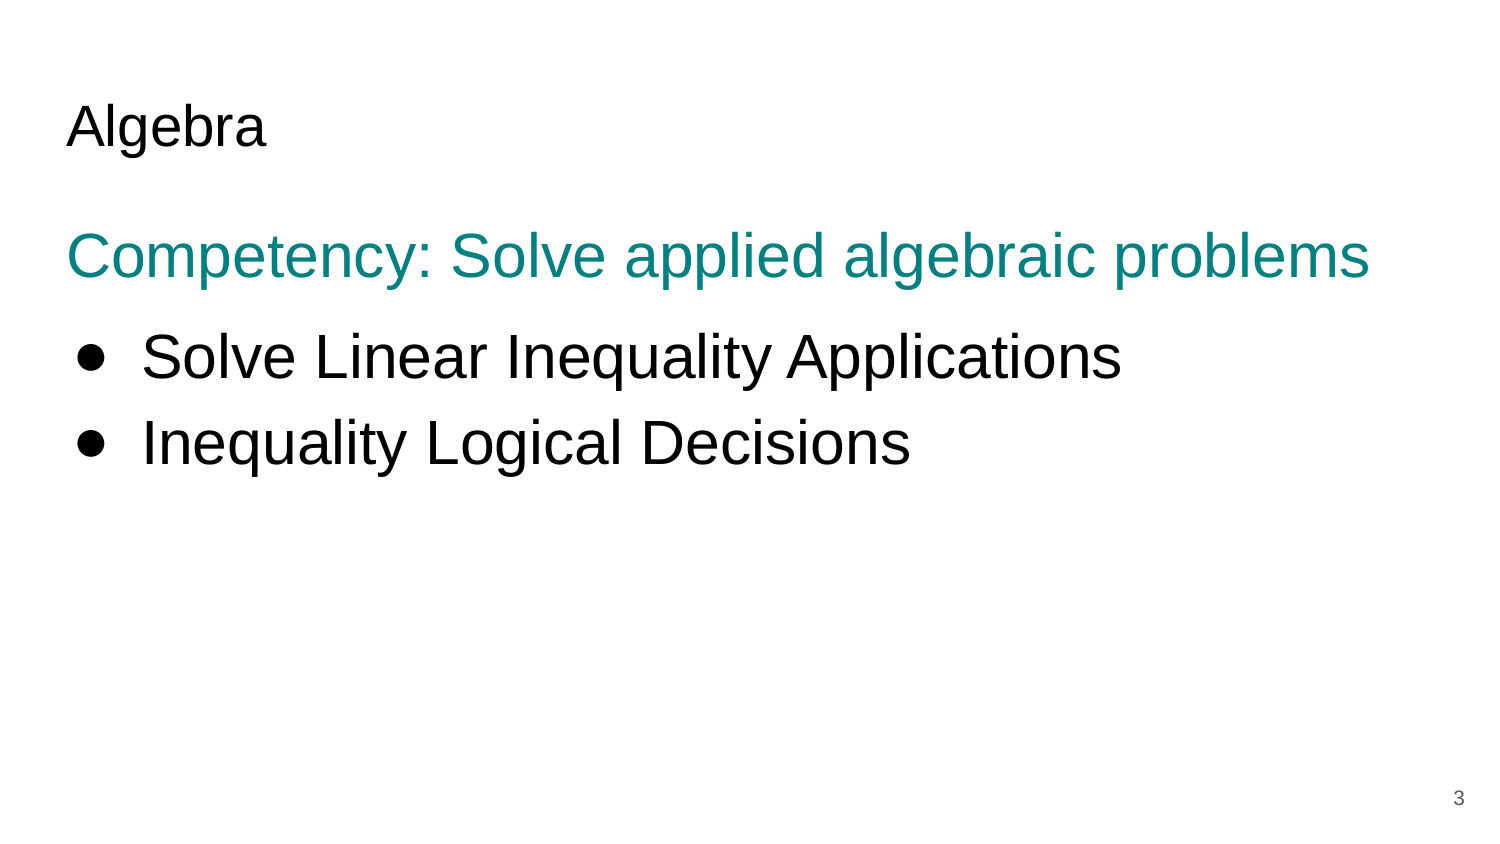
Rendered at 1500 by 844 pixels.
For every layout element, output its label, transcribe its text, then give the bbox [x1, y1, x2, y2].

slide_number ‹#› [1389, 764, 1480, 830]
list Competency: Solve applied algebraic problems Solve Linear Inequality Applications Inequality Logical Decisions [51, 189, 1449, 750]
title Algebra [51, 72, 1449, 167]
